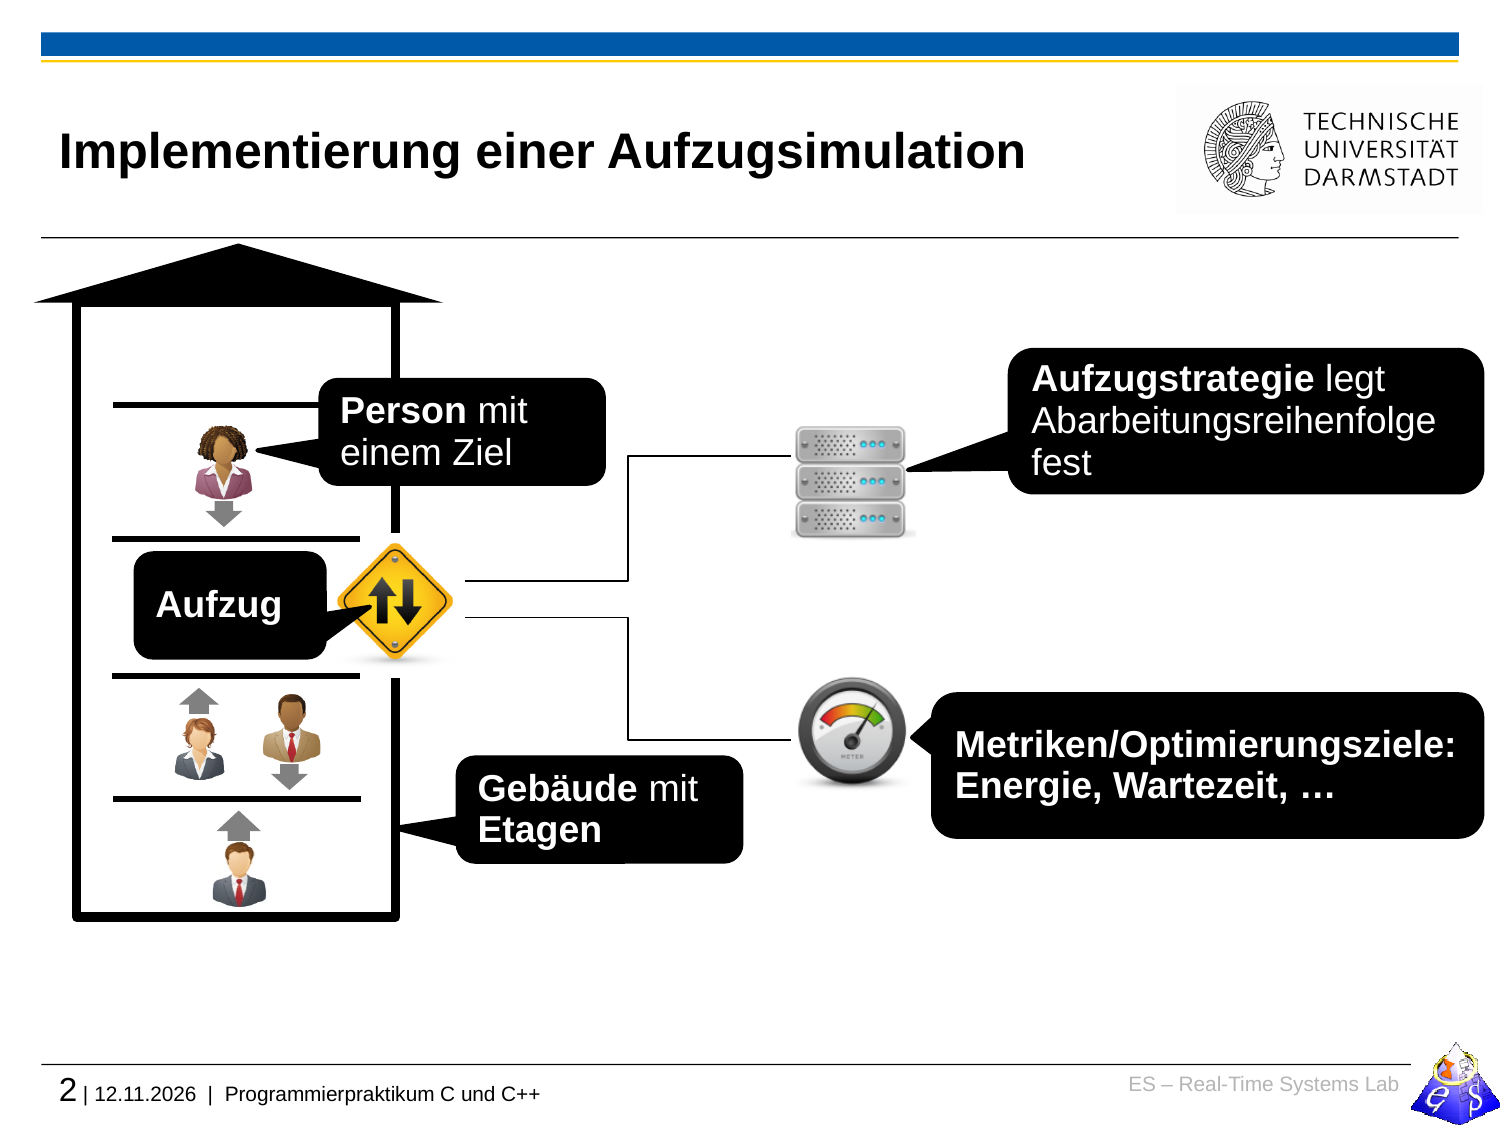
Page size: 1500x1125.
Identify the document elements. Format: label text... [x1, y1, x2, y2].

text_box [464, 617, 792, 740]
text_box Aufzug [133, 551, 319, 660]
text_box Gebäude mit Etagen [392, 755, 744, 864]
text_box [172, 687, 226, 782]
title Implementierung einer Aufzugsimulation [58, 80, 1187, 218]
text_box [33, 243, 443, 303]
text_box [257, 691, 321, 791]
picture [791, 417, 916, 544]
picture [795, 671, 914, 798]
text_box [194, 422, 258, 528]
text_box [76, 303, 396, 917]
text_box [464, 455, 792, 582]
picture [1187, 84, 1483, 214]
picture [324, 533, 466, 678]
text_box Person mit einem Ziel [262, 377, 606, 486]
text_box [207, 810, 269, 909]
picture [1411, 1041, 1500, 1125]
text_box Metriken/Optimierungsziele: Energie, Wartezeit, … [918, 692, 1485, 839]
text_box Aufzugstrategie legt Abarbeitungsreihenfolge fest [921, 347, 1485, 495]
